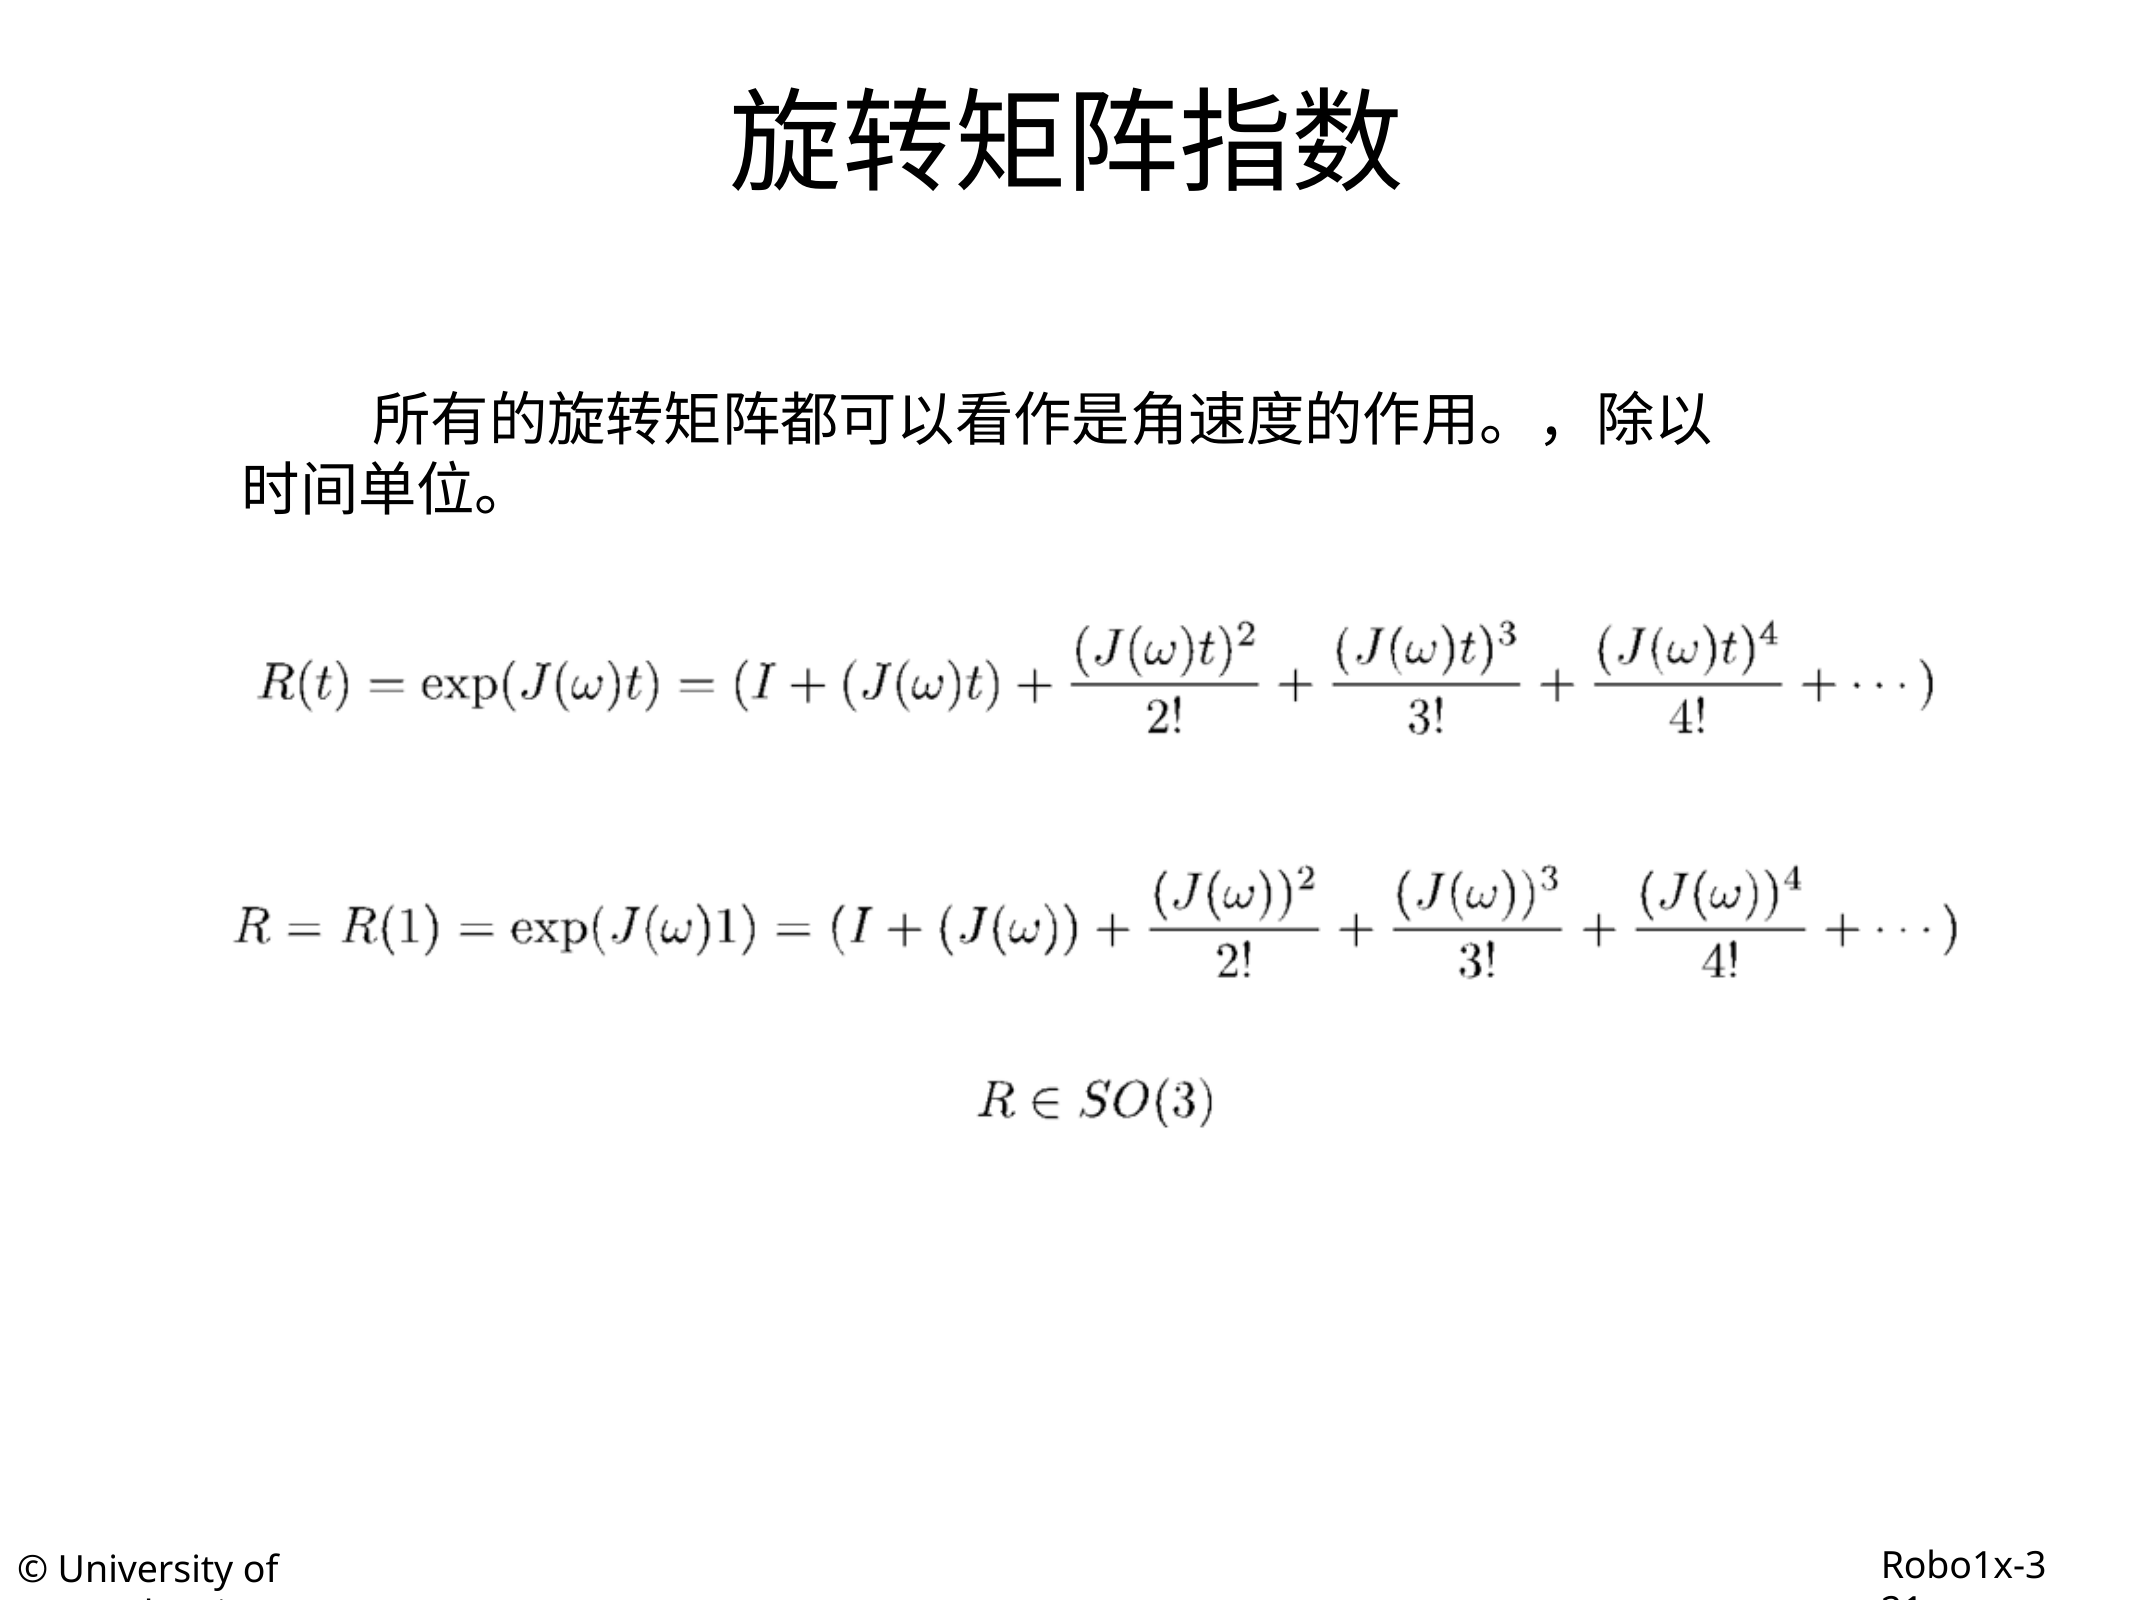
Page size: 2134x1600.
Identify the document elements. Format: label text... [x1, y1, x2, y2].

slide_number Robo1x-3 21 [1878, 1536, 2095, 1600]
picture [203, 574, 1982, 1151]
footer © University of Pennsylvania [15, 1541, 452, 1600]
title 旋转矩阵指数 [315, 69, 1817, 338]
